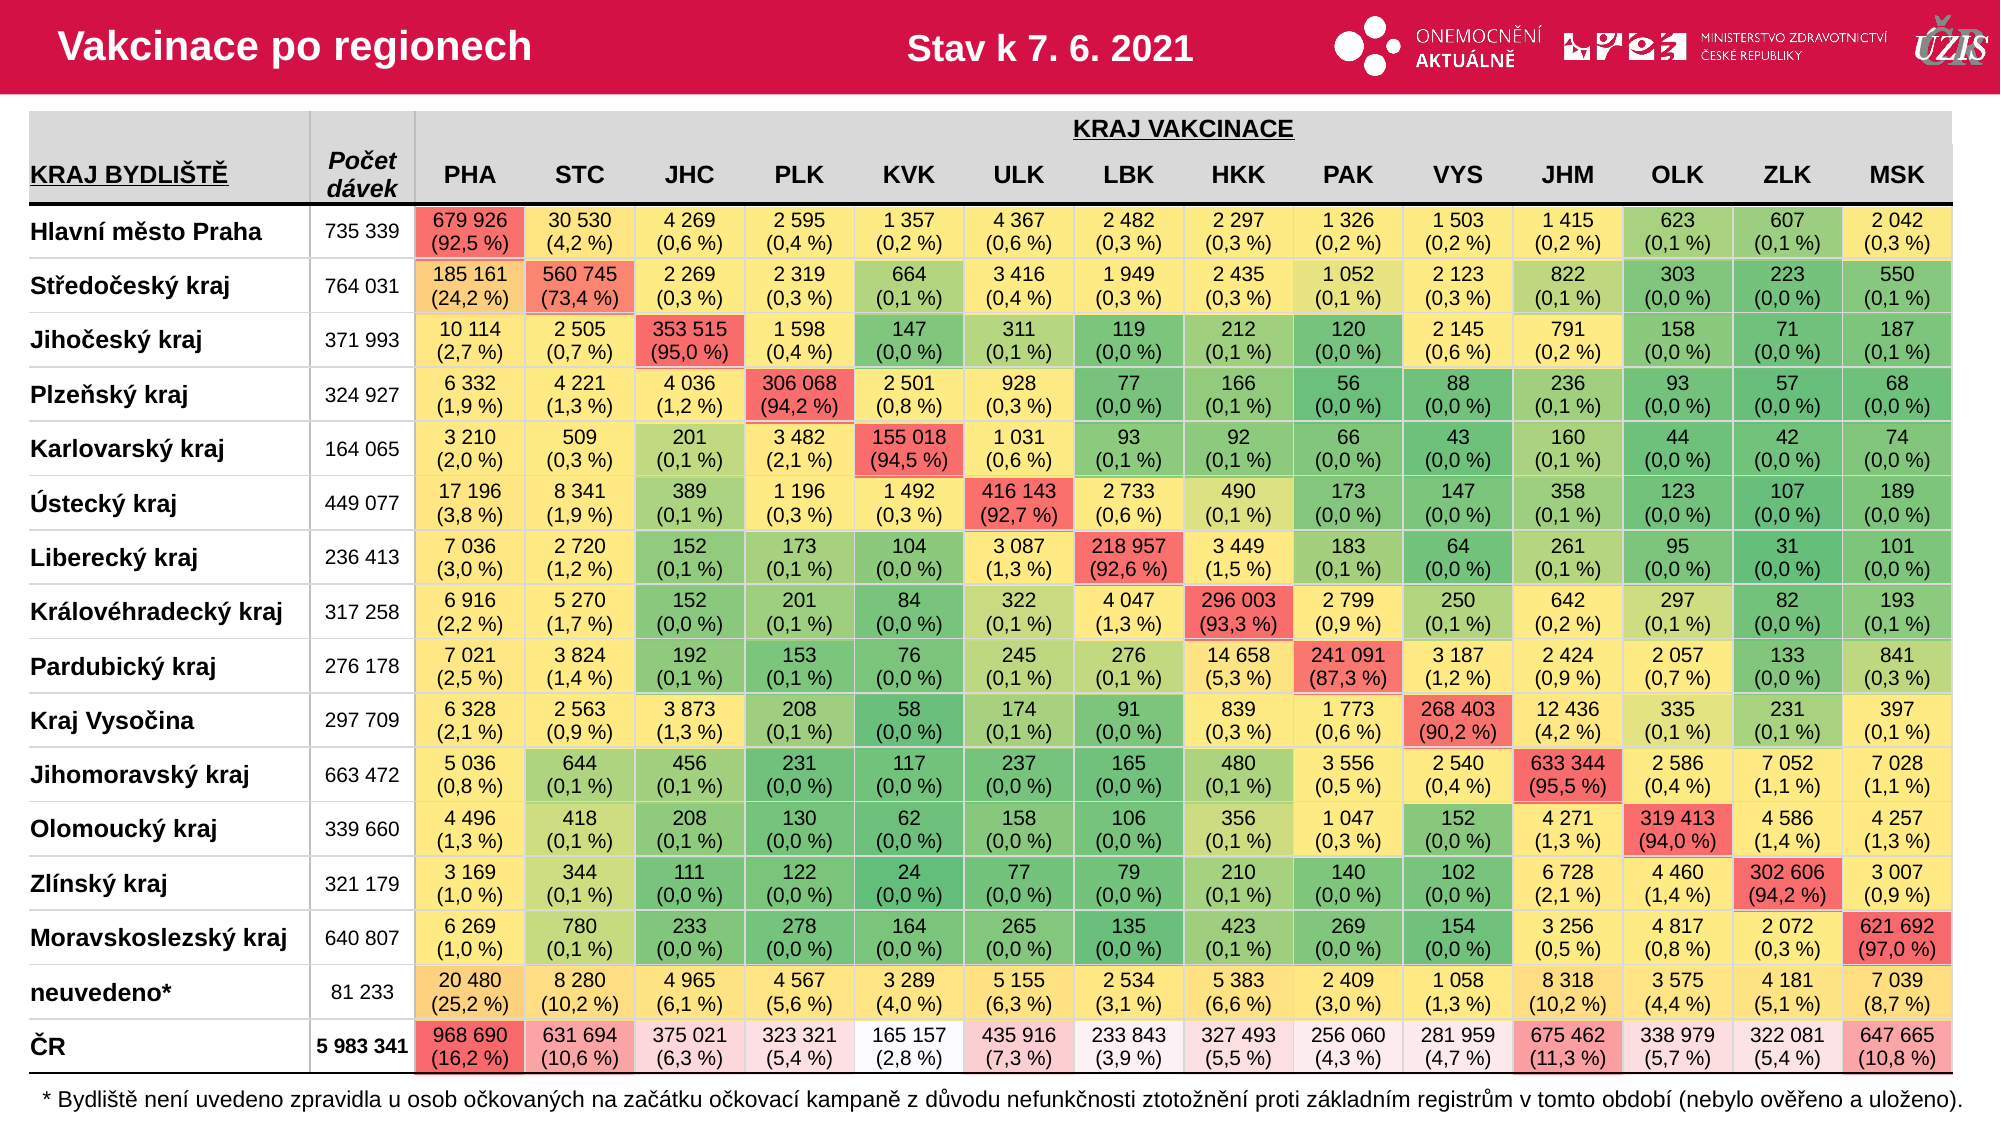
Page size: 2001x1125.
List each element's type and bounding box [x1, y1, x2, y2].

table_cell [855, 313, 963, 366]
table_cell [1185, 748, 1293, 801]
table_cell [526, 259, 634, 312]
table_cell [636, 144, 744, 202]
table_cell [855, 911, 963, 964]
table_cell [1843, 857, 1951, 909]
table_cell [1185, 259, 1293, 312]
table_cell [746, 585, 854, 638]
table_cell [965, 259, 1073, 312]
table_cell [311, 259, 414, 312]
table_cell [965, 1020, 1073, 1072]
table_cell [29, 476, 309, 529]
table_cell [1843, 476, 1951, 529]
table_cell [855, 422, 963, 475]
table_cell [746, 857, 854, 909]
table_cell [1294, 911, 1402, 964]
table_cell [1624, 639, 1732, 692]
table_cell [1185, 802, 1293, 855]
table_cell [1624, 802, 1732, 855]
table_cell [311, 422, 414, 475]
table_cell [1624, 965, 1732, 1018]
table_cell [746, 368, 854, 420]
table_cell [1294, 144, 1402, 202]
table_cell [416, 802, 524, 855]
table_cell [855, 965, 963, 1018]
table_cell [1514, 748, 1622, 801]
table_header [29, 112, 309, 144]
table_cell [1843, 531, 1951, 583]
table_cell [1624, 476, 1732, 529]
table_cell [1075, 476, 1183, 529]
table_cell [1075, 748, 1183, 801]
table_cell [855, 857, 963, 909]
table_cell [311, 1020, 414, 1072]
table_cell [746, 476, 854, 529]
table_cell [1843, 639, 1951, 692]
table_cell [29, 585, 309, 638]
table_cell [416, 1020, 524, 1072]
table_cell [1843, 206, 1951, 257]
table_cell [1734, 313, 1842, 366]
table_cell [1185, 911, 1293, 964]
table_cell [636, 965, 744, 1018]
table_cell [965, 144, 1073, 202]
table_cell [416, 694, 524, 746]
table_cell [965, 585, 1073, 638]
table_cell [1294, 965, 1402, 1018]
table_cell [1624, 585, 1732, 638]
table_cell [965, 368, 1073, 420]
table_cell [416, 531, 524, 583]
table_cell [1185, 144, 1293, 202]
table_cell [29, 965, 309, 1018]
table_cell [416, 313, 524, 366]
table_cell [1294, 206, 1402, 257]
table_cell [1294, 1020, 1402, 1072]
table_cell [965, 694, 1073, 746]
table_cell [311, 802, 414, 855]
table_cell [311, 965, 414, 1018]
table_cell [855, 694, 963, 746]
table_cell [1514, 965, 1622, 1018]
table_cell [1075, 639, 1183, 692]
table_cell [416, 422, 524, 475]
table_cell [1294, 802, 1402, 855]
table_cell [1404, 259, 1512, 312]
table_cell [1624, 857, 1732, 909]
table_cell [636, 206, 744, 257]
table_cell [965, 476, 1073, 529]
table_cell [636, 857, 744, 909]
table_cell [746, 206, 854, 257]
table_cell [311, 585, 414, 638]
table_cell [526, 965, 634, 1018]
table_cell [1734, 206, 1842, 257]
table_cell [29, 144, 309, 202]
table_cell [1734, 802, 1842, 855]
table_cell [526, 313, 634, 366]
table_cell [746, 965, 854, 1018]
table_cell [311, 144, 414, 202]
table_cell [1404, 531, 1512, 583]
table_cell [526, 911, 634, 964]
table_cell [1734, 694, 1842, 746]
table_cell [416, 857, 524, 909]
table_cell [1734, 1020, 1842, 1072]
table_cell [1075, 694, 1183, 746]
table_cell [855, 748, 963, 801]
table_cell [1294, 694, 1402, 746]
table_cell [1514, 694, 1622, 746]
table_cell [1843, 748, 1951, 801]
table_cell [526, 368, 634, 420]
table_cell [29, 422, 309, 475]
table_cell [1294, 639, 1402, 692]
table_cell [311, 368, 414, 420]
table_cell [1404, 857, 1512, 909]
table_cell [965, 531, 1073, 583]
table_cell [1185, 857, 1293, 909]
picture [1915, 15, 1989, 66]
table_cell [1075, 422, 1183, 475]
picture [1563, 31, 1888, 60]
table_cell [1514, 313, 1622, 366]
table_cell [416, 206, 524, 257]
table_cell [416, 748, 524, 801]
table_cell [311, 206, 414, 257]
table_cell [1734, 531, 1842, 583]
table_cell [1185, 965, 1293, 1018]
table_cell [416, 965, 524, 1018]
table_cell [1075, 531, 1183, 583]
table_cell [1075, 585, 1183, 638]
table_cell [29, 531, 309, 583]
table_cell [1624, 1020, 1732, 1072]
table_cell [746, 911, 854, 964]
table_cell [311, 748, 414, 801]
table_cell [1514, 206, 1622, 257]
table_cell [29, 748, 309, 801]
table_cell [29, 206, 309, 257]
table_cell [855, 585, 963, 638]
table_cell [1294, 422, 1402, 475]
picture [1336, 16, 1542, 76]
table_cell [1075, 911, 1183, 964]
table_cell [416, 639, 524, 692]
table_cell [636, 368, 744, 420]
table_cell [1843, 422, 1951, 475]
table_cell [1294, 313, 1402, 366]
table_cell [1514, 639, 1622, 692]
table_cell [1185, 531, 1293, 583]
table_cell [1624, 911, 1732, 964]
table_cell [1075, 144, 1183, 202]
table_cell [1843, 368, 1951, 420]
table_cell [1075, 313, 1183, 366]
table_cell [1624, 259, 1732, 312]
table_cell [965, 313, 1073, 366]
table_cell [1734, 911, 1842, 964]
table_cell [416, 585, 524, 638]
table_cell [526, 694, 634, 746]
table_cell [965, 965, 1073, 1018]
title [42, 0, 1262, 95]
table_cell [1843, 259, 1951, 312]
table_cell [1624, 144, 1732, 202]
table_cell [416, 476, 524, 529]
table_cell [1404, 639, 1512, 692]
table_cell [1734, 965, 1842, 1018]
table_cell [1185, 206, 1293, 257]
table_cell [1294, 476, 1402, 529]
table_cell [416, 911, 524, 964]
table_cell [746, 531, 854, 583]
table_cell [1075, 206, 1183, 257]
table_cell [1404, 911, 1512, 964]
table_cell [1404, 206, 1512, 257]
table_cell [1514, 911, 1622, 964]
table_cell [1734, 748, 1842, 801]
table_cell [311, 857, 414, 909]
table_cell [526, 1020, 634, 1072]
table_cell [1514, 144, 1622, 202]
table_cell [1404, 1020, 1512, 1072]
table_cell [1843, 802, 1951, 855]
table_cell [1404, 313, 1512, 366]
table_cell [526, 639, 634, 692]
table_cell [1514, 531, 1622, 583]
table_cell [29, 639, 309, 692]
table_cell [1075, 857, 1183, 909]
table_cell [311, 531, 414, 583]
table_cell [1734, 585, 1842, 638]
table_cell [311, 476, 414, 529]
table_cell [1624, 694, 1732, 746]
table_cell [965, 857, 1073, 909]
table_cell [636, 748, 744, 801]
table_cell [1514, 476, 1622, 529]
table_header [311, 112, 414, 144]
table_cell [29, 313, 309, 366]
table_cell [1404, 422, 1512, 475]
table_cell [29, 911, 309, 964]
table_cell [1843, 144, 1951, 202]
table_cell [29, 857, 309, 909]
table_cell [1624, 531, 1732, 583]
table_cell [29, 1020, 309, 1072]
table_cell [1294, 857, 1402, 909]
table_cell [636, 694, 744, 746]
table_cell [746, 1020, 854, 1072]
table_cell [1843, 585, 1951, 638]
table_cell [526, 422, 634, 475]
table_cell [526, 857, 634, 909]
table_cell [636, 802, 744, 855]
table_cell [29, 368, 309, 420]
table_cell [965, 911, 1073, 964]
table_cell [746, 748, 854, 801]
table_cell [416, 259, 524, 312]
table_cell [311, 639, 414, 692]
table_cell [526, 748, 634, 801]
table_cell [1075, 368, 1183, 420]
table_cell [1734, 857, 1842, 909]
table_cell [1075, 1020, 1183, 1072]
table_cell [965, 639, 1073, 692]
table_cell [1514, 259, 1622, 312]
table_cell [1185, 585, 1293, 638]
table_cell [746, 802, 854, 855]
table_cell [1075, 802, 1183, 855]
table_cell [1404, 802, 1512, 855]
table_cell [1514, 1020, 1622, 1072]
table_cell [1514, 857, 1622, 909]
table_cell [636, 639, 744, 692]
table_cell [1404, 748, 1512, 801]
table_cell [1185, 422, 1293, 475]
table_cell [1734, 639, 1842, 692]
table_cell [1734, 422, 1842, 475]
table_cell [526, 531, 634, 583]
table_cell [636, 585, 744, 638]
table_cell [526, 206, 634, 257]
table_cell [746, 259, 854, 312]
table_cell [526, 802, 634, 855]
table_cell [1734, 259, 1842, 312]
table_cell [965, 802, 1073, 855]
table_cell [526, 585, 634, 638]
table_cell [965, 206, 1073, 257]
table_cell [1185, 368, 1293, 420]
table_cell [1514, 368, 1622, 420]
table_cell [29, 694, 309, 746]
table_cell [1843, 911, 1951, 964]
table_cell [636, 476, 744, 529]
table_cell [1514, 422, 1622, 475]
table_cell [1185, 639, 1293, 692]
table_cell [1404, 144, 1512, 202]
table_cell [1075, 259, 1183, 312]
table_cell [1734, 476, 1842, 529]
table_cell [1185, 1020, 1293, 1072]
text_box [27, 1076, 1980, 1119]
table_cell [526, 476, 634, 529]
table_cell [1404, 694, 1512, 746]
table_cell [416, 368, 524, 420]
table_cell [1294, 259, 1402, 312]
table_cell [1294, 368, 1402, 420]
table_cell [1514, 802, 1622, 855]
table_cell [1734, 368, 1842, 420]
table_cell [416, 144, 524, 202]
table_cell [29, 802, 309, 855]
table_cell [1843, 313, 1951, 366]
table_cell [526, 144, 634, 202]
table_cell [855, 259, 963, 312]
table_cell [1624, 206, 1732, 257]
table_cell [855, 802, 963, 855]
table_cell [965, 422, 1073, 475]
table_cell [1185, 313, 1293, 366]
table_cell [855, 476, 963, 529]
table_cell [636, 911, 744, 964]
table_header [416, 112, 1952, 144]
table_cell [855, 144, 963, 202]
table_cell [855, 368, 963, 420]
table_cell [1404, 965, 1512, 1018]
table_cell [311, 911, 414, 964]
table_cell [311, 694, 414, 746]
table_cell [746, 694, 854, 746]
table_cell [855, 206, 963, 257]
table_cell [746, 422, 854, 475]
table_cell [1843, 694, 1951, 746]
table_cell [1624, 313, 1732, 366]
table_cell [1075, 965, 1183, 1018]
table_cell [636, 259, 744, 312]
table_cell [855, 639, 963, 692]
table_cell [636, 313, 744, 366]
table_cell [1185, 476, 1293, 529]
table_cell [746, 639, 854, 692]
text_box [892, 16, 1336, 77]
table_cell [636, 1020, 744, 1072]
table_cell [1404, 476, 1512, 529]
table_cell [1294, 748, 1402, 801]
table_cell [1624, 422, 1732, 475]
table_cell [746, 313, 854, 366]
table_cell [1294, 585, 1402, 638]
table_cell [1843, 965, 1951, 1018]
table_cell [1185, 694, 1293, 746]
table_cell [1514, 585, 1622, 638]
table_cell [965, 748, 1073, 801]
table_cell [1624, 368, 1732, 420]
table_cell [29, 259, 309, 312]
table_cell [311, 313, 414, 366]
table_cell [1404, 585, 1512, 638]
table_cell [855, 531, 963, 583]
table_cell [855, 1020, 963, 1072]
table_cell [1734, 144, 1842, 202]
table_cell [1843, 1020, 1951, 1072]
table_cell [1294, 531, 1402, 583]
table_cell [636, 422, 744, 475]
table_cell [1624, 748, 1732, 801]
table_cell [1404, 368, 1512, 420]
table_cell [746, 144, 854, 202]
table_cell [636, 531, 744, 583]
